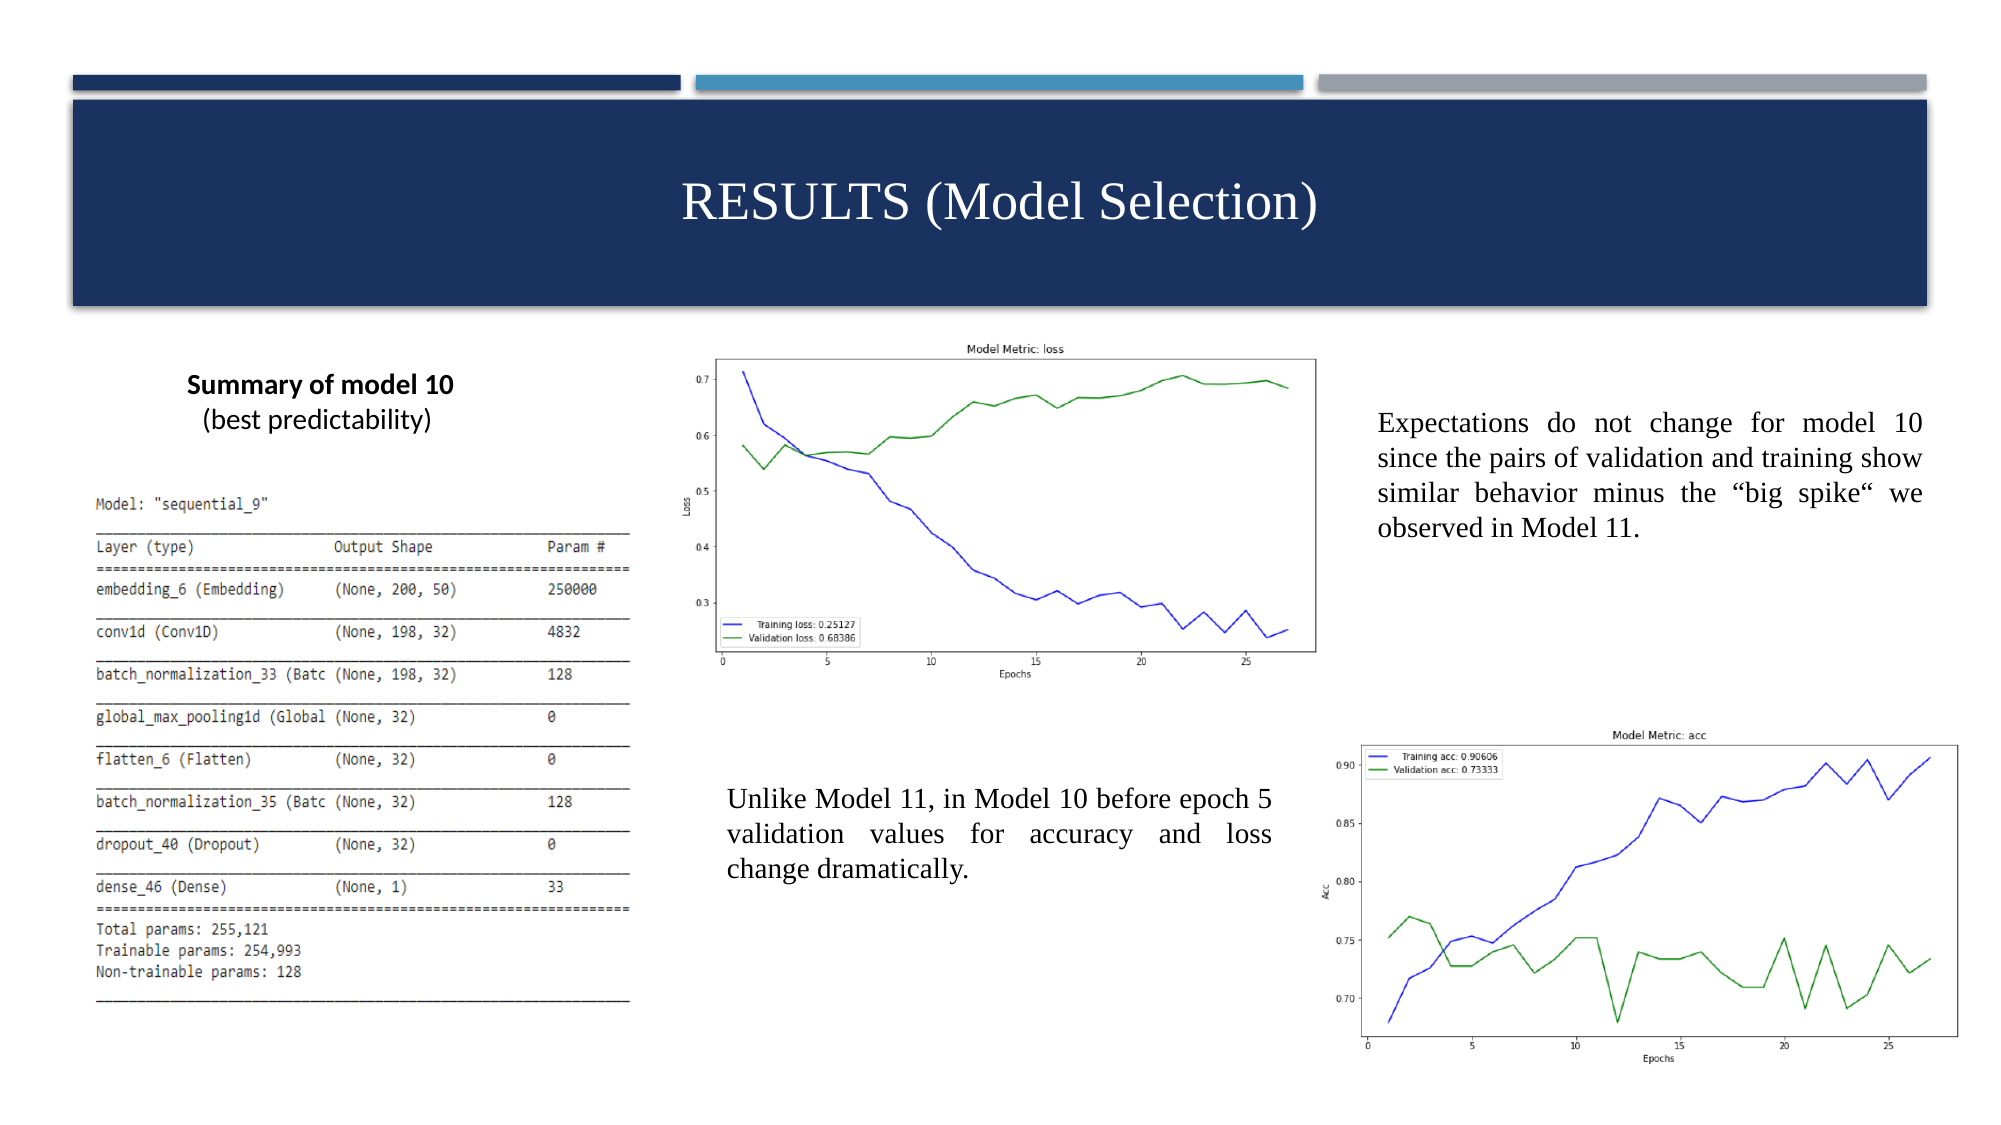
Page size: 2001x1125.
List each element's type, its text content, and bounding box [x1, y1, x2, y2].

text_box Summary of model 10 (best predictability) [172, 357, 469, 443]
picture [678, 339, 1322, 681]
picture [1320, 723, 1964, 1069]
title RESULTS (Model Selection) [95, 151, 1905, 239]
text_box Unlike Model 11, in Model 10 before epoch 5 validation values for accuracy and loss change dramatically. [712, 771, 1288, 892]
picture [78, 476, 638, 1015]
text_box Expectations do not change for model 10 since the pairs of validation and training show similar behavior minus the “big spike“ we observed in Model 11. [1362, 396, 1939, 551]
